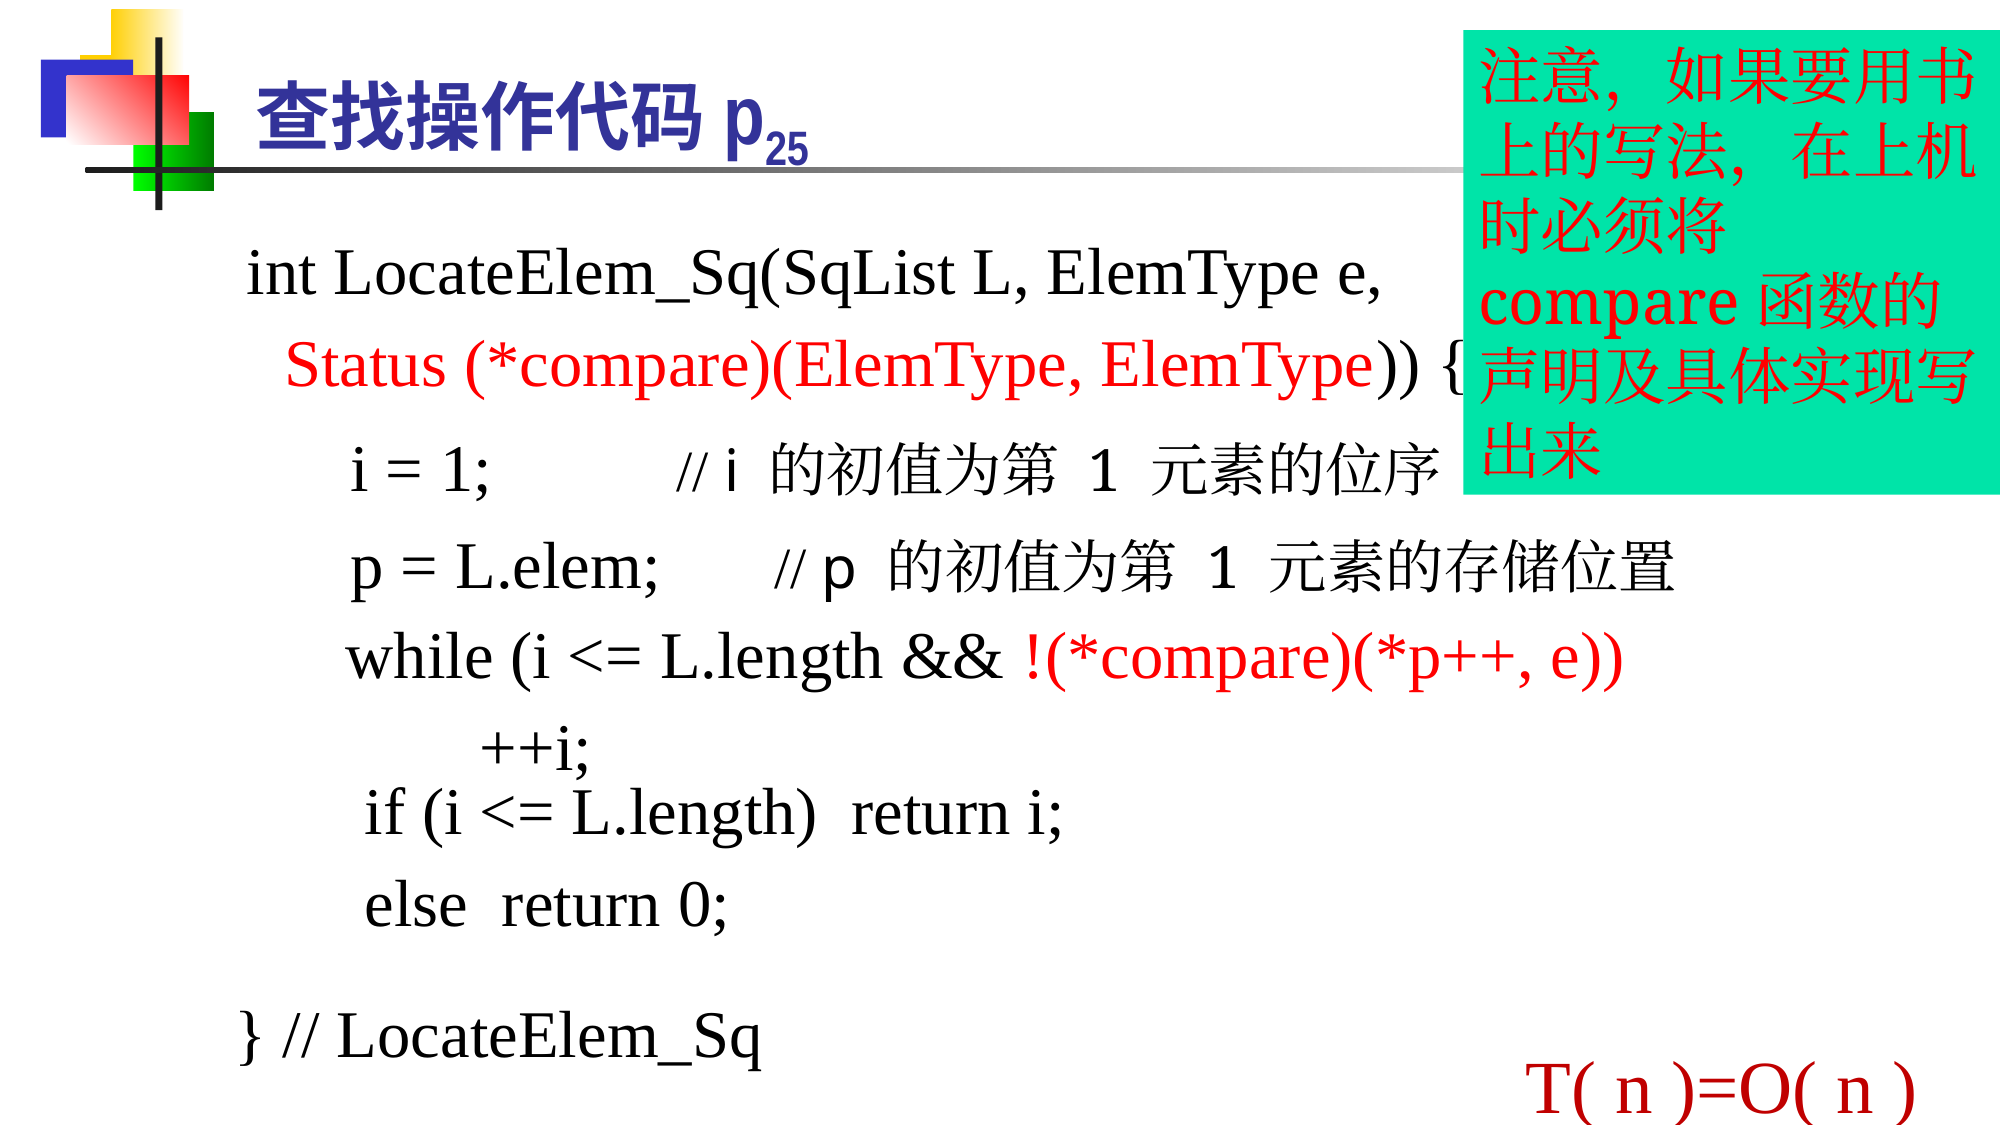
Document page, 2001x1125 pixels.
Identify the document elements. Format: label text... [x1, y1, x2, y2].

text_box T( n )=O( n ) [1510, 940, 1942, 1125]
text_box if (i <= L.length) return i; else return 0; [350, 748, 1082, 948]
text_box while (i <= L.length && !(*compare)(*p++, e)) ++i; [330, 592, 1977, 792]
text_box int LocateElem_Sq(SqList L, ElemType e, Status (*compare)(ElemType, ElemType)) { } // LocateElem_Sq [219, 208, 1697, 1079]
text_box 查找操作代码p25 [240, 53, 981, 179]
text_box i = 1; // i 的初值为第 1 元素的位序 p = L.elem; // p 的初值为第 1 元素的存储位置 [336, 409, 1692, 592]
text_box 注意，如果要用书上的写法，在上机时必须将compare函数的声明及具体实现写出来 [1463, 30, 2000, 495]
